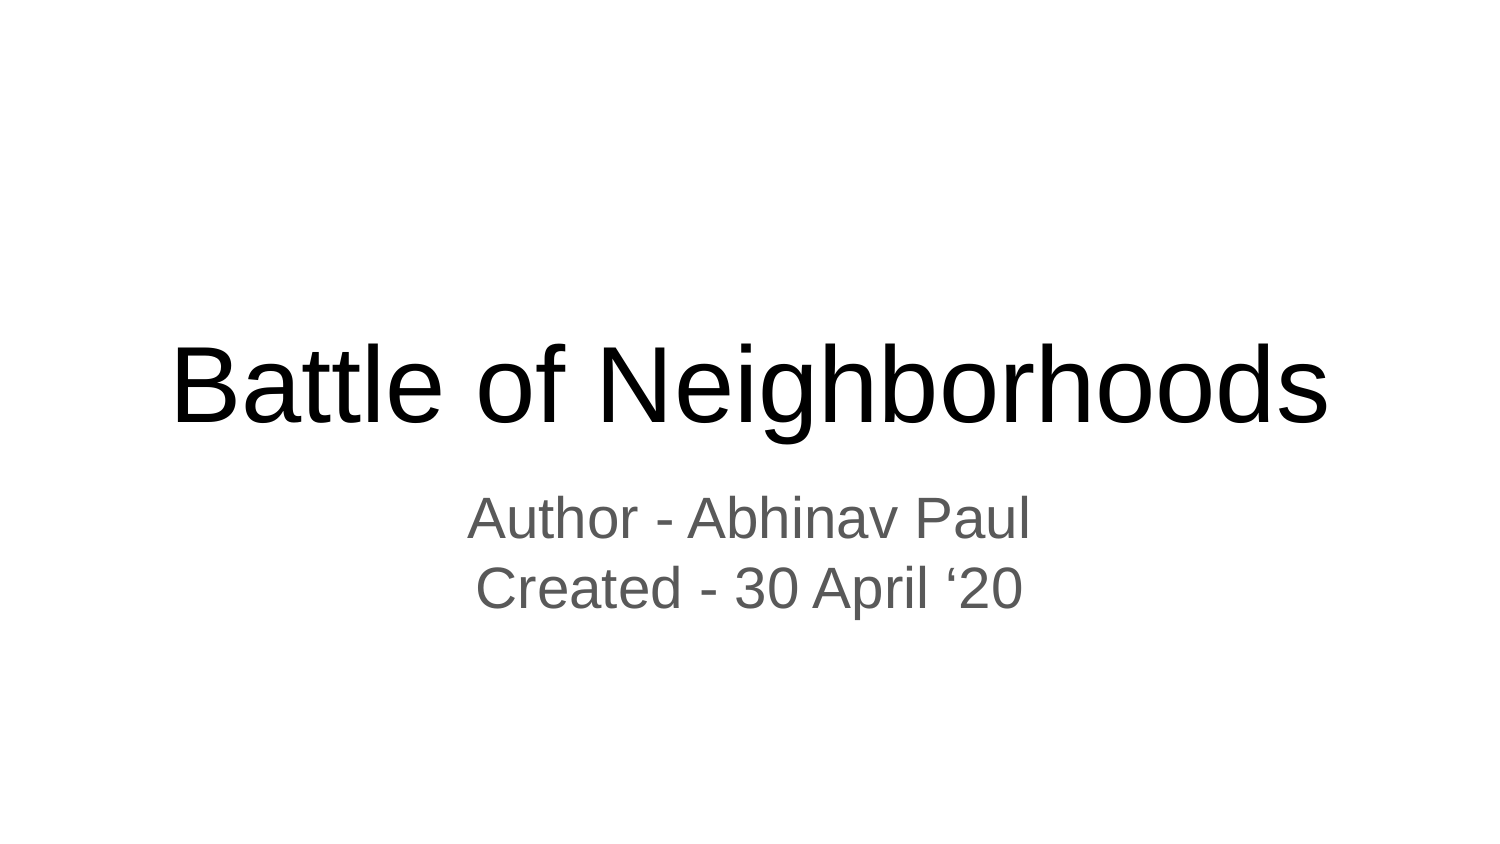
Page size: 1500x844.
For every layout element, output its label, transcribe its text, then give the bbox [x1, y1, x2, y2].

title Battle of Neighborhoods [51, 122, 1449, 459]
subtitle Author - Abhinav Paul Created - 30 April ‘20 [51, 464, 1449, 595]
